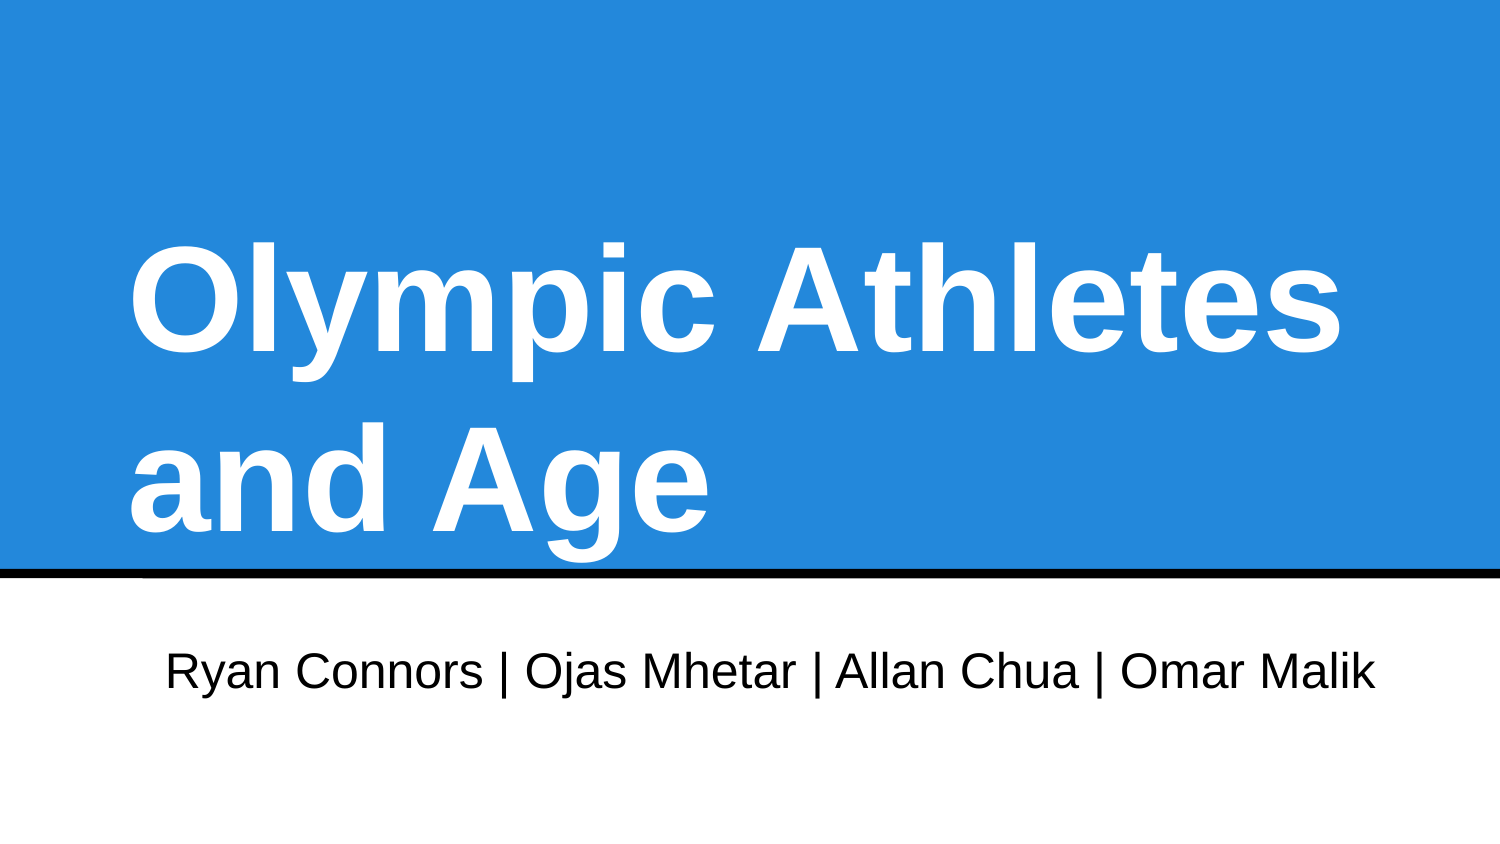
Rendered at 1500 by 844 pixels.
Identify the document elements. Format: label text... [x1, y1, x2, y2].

text_box Olympic Athletes and Age [112, 306, 1388, 577]
text_box Ryan Connors | Ojas Mhetar | Allan Chua | Omar Malik [0, 623, 1493, 831]
